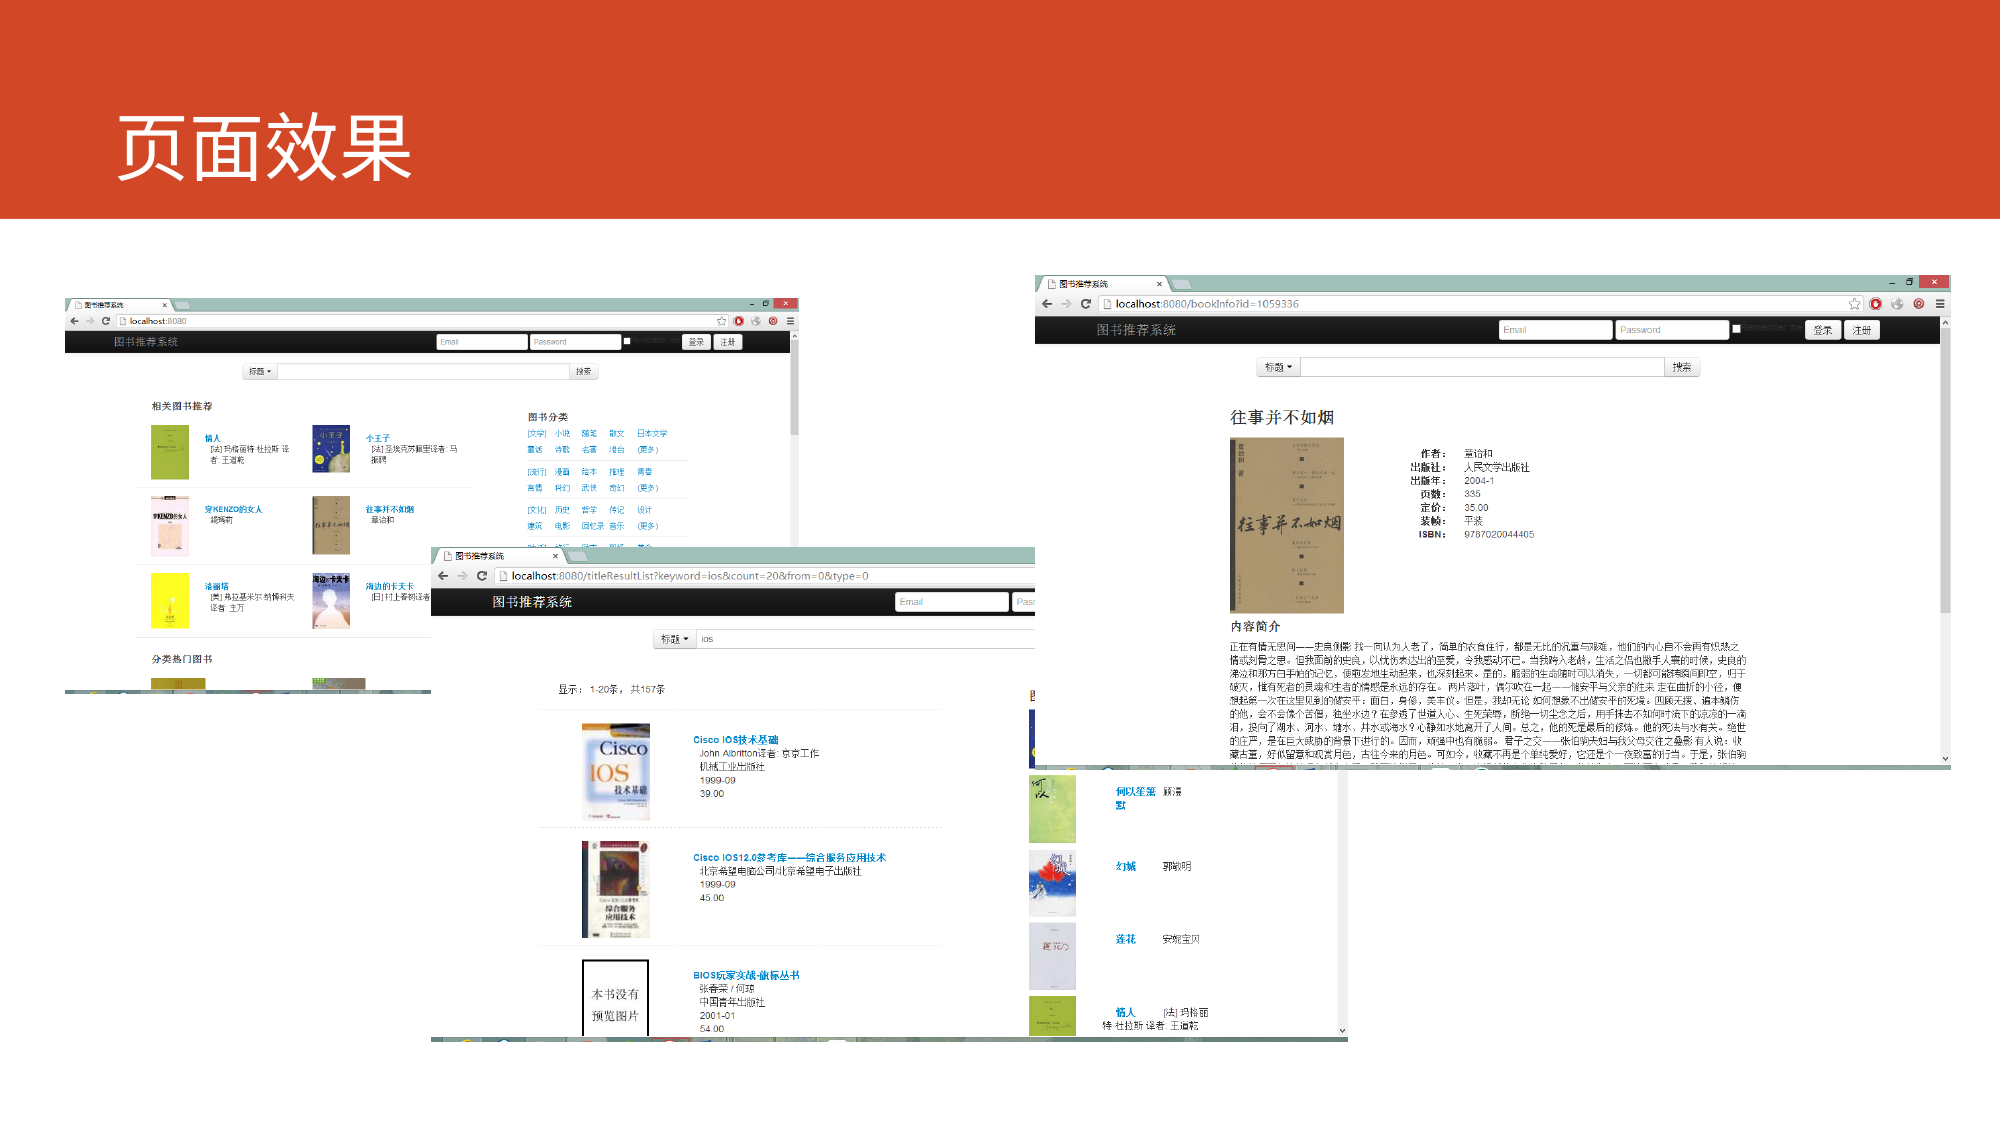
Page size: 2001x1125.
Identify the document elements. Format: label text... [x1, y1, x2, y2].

title 页面效果 [99, 0, 1863, 199]
picture [65, 275, 1951, 1042]
